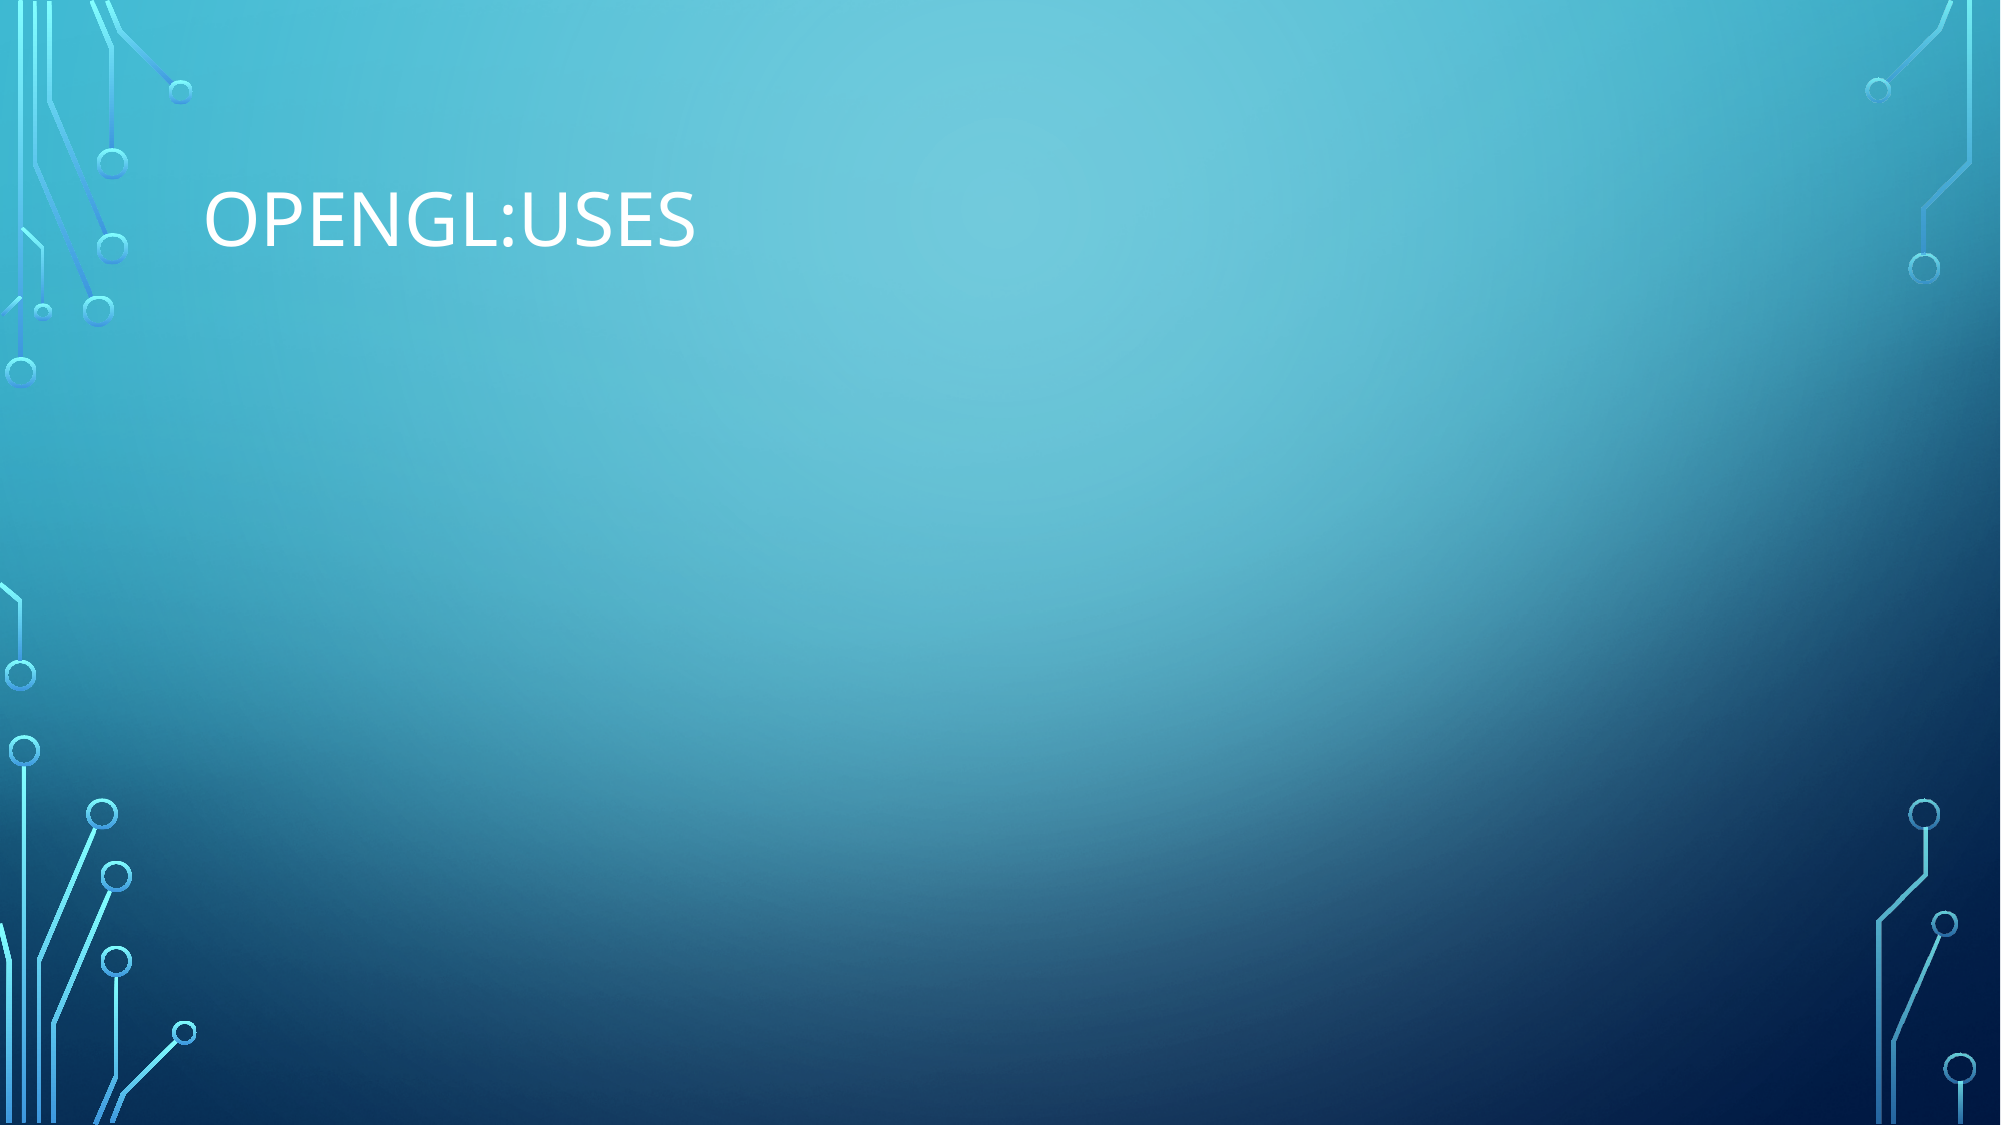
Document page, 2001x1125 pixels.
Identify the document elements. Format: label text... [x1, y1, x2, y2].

title OpenGl:uses [187, 101, 1813, 344]
